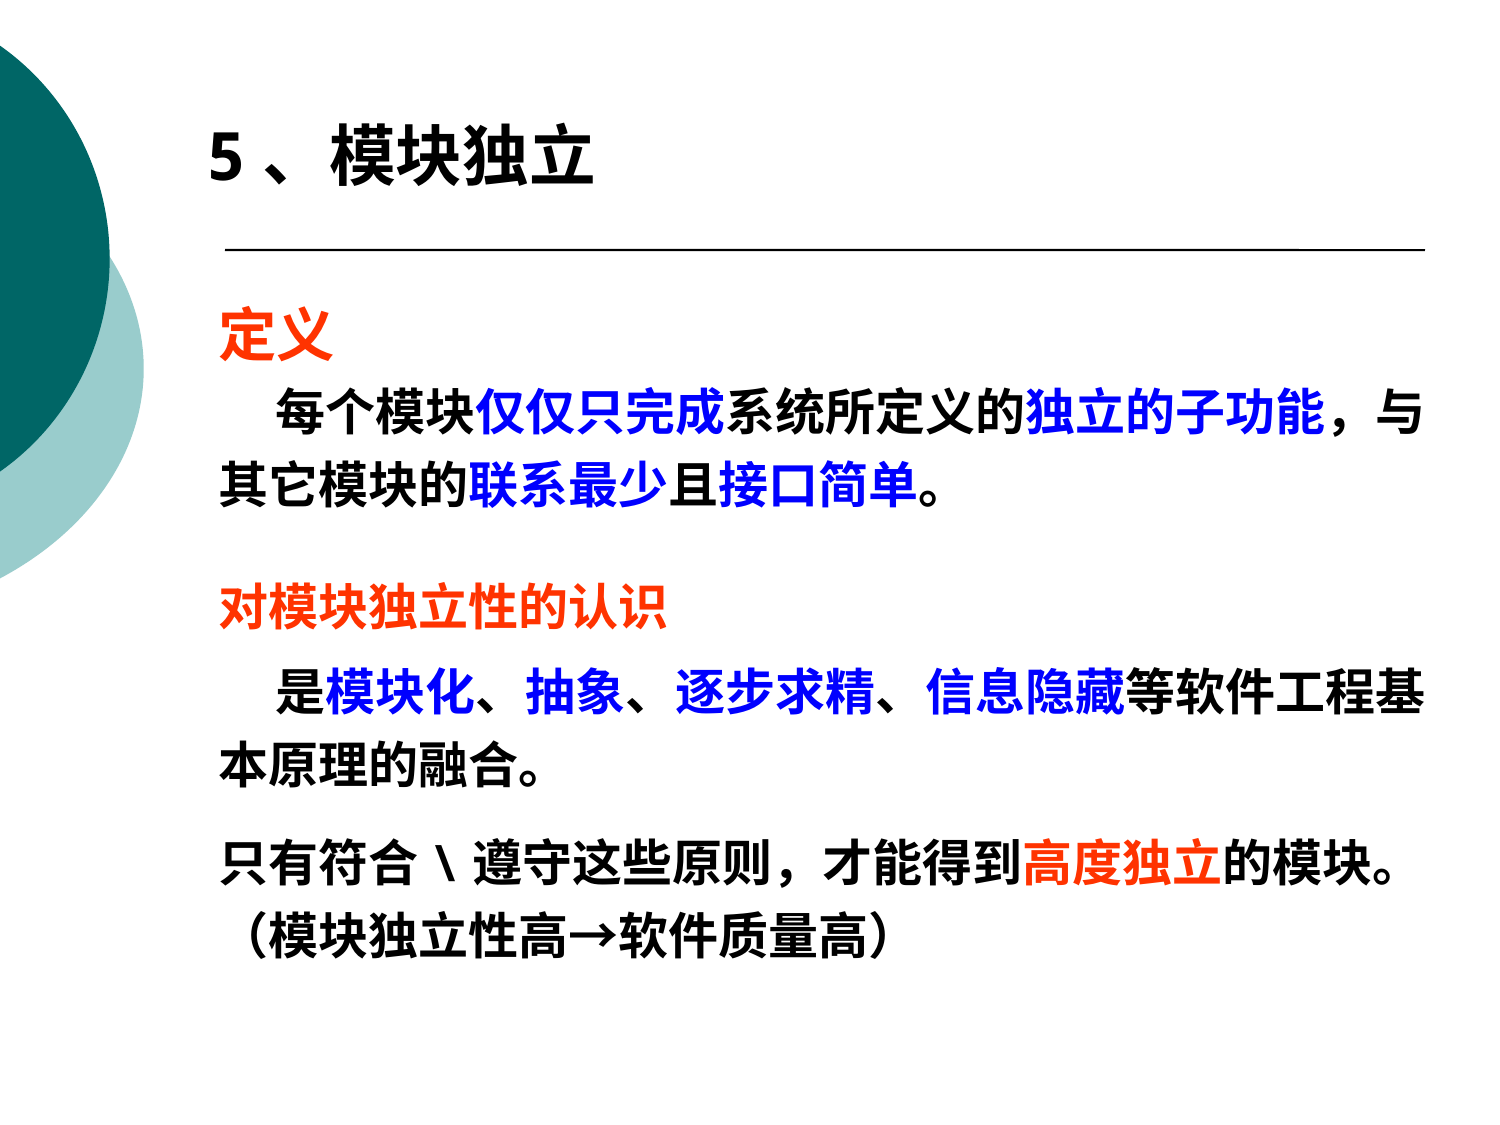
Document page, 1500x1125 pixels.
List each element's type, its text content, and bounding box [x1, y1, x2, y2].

text_box 5、模块独立 [206, 113, 597, 194]
text_box 对模块独立性的认识 是模块化、抽象、逐步求精、信息隐藏等软件工程基本原理的融合。 只有符合\遵守这些原则，才能得到高度独立的模块。（模块独立性高→软件质量高） [218, 562, 1471, 965]
text_box 定义 每个模块仅仅只完成系统所定义的独立的子功能，与其它模块的联系最少且接口简单。 [218, 262, 1447, 514]
